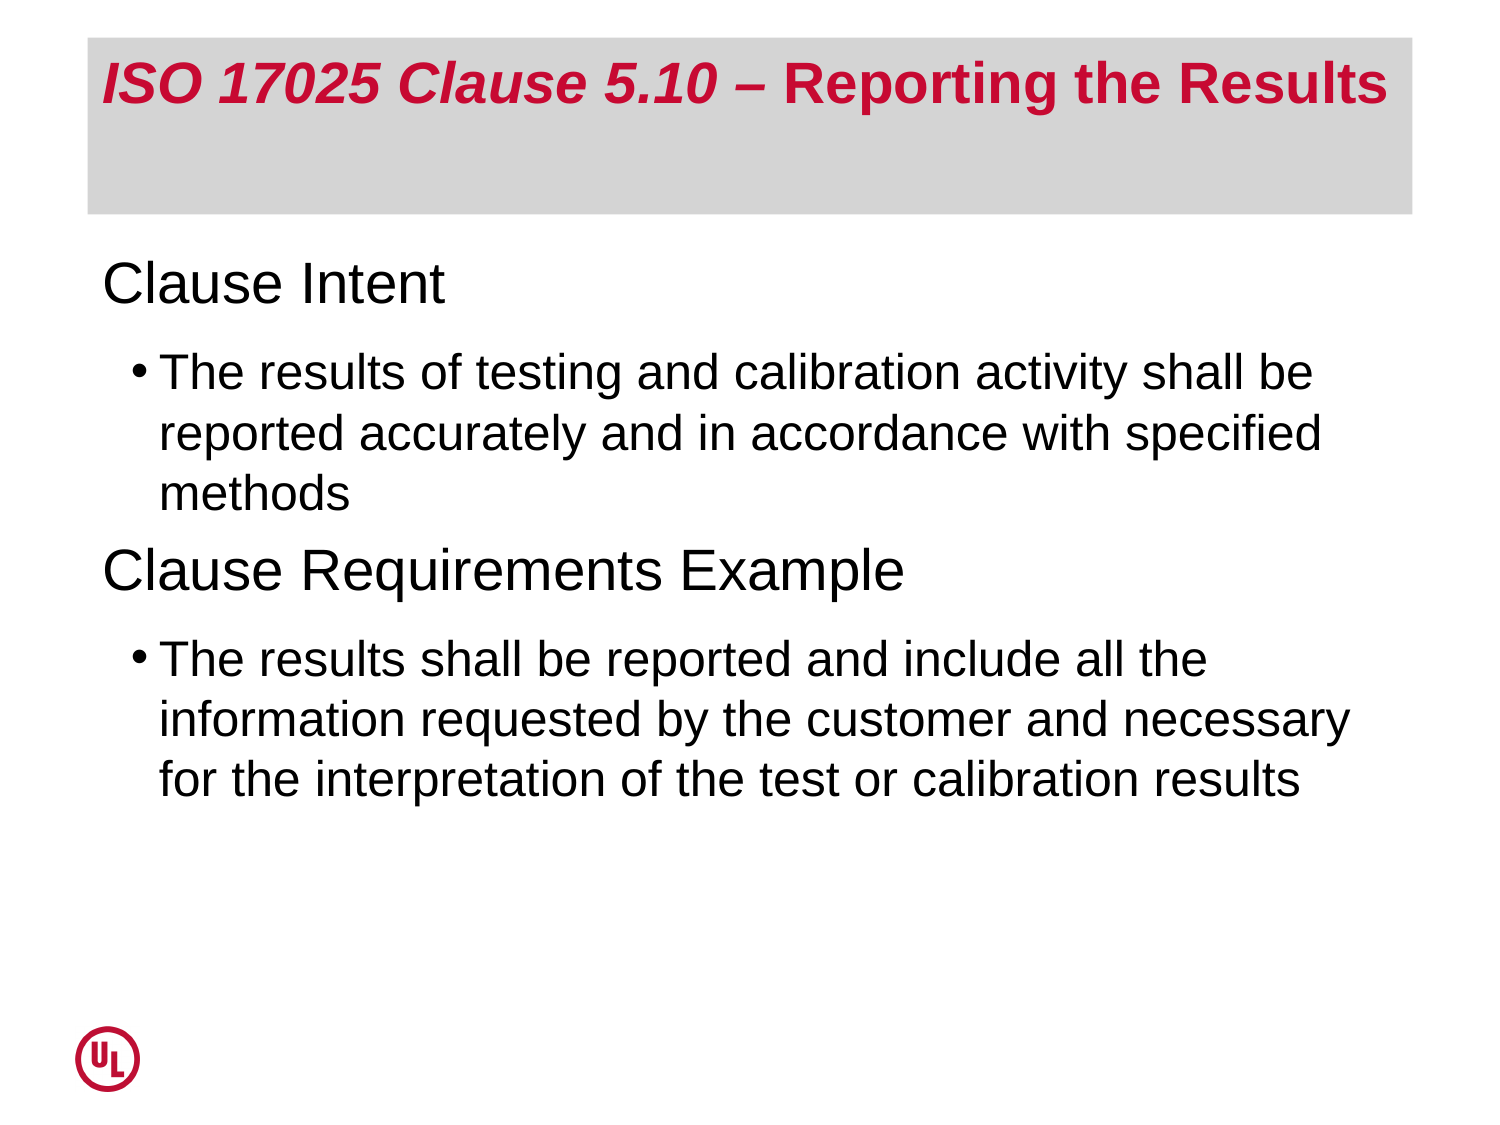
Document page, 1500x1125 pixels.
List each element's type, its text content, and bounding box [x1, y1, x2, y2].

list Clause Intent The results of testing and calibration activity shall be reported accurately and in accordance with specified methods Clause Requirements Example The results shall be reported and include all the information requested by the customer and necessary for the interpretation of the test or calibration results [87, 237, 1388, 1063]
title ISO 17025 Clause 5.10 – Reporting the Results [87, 37, 1413, 215]
picture [75, 1026, 140, 1092]
